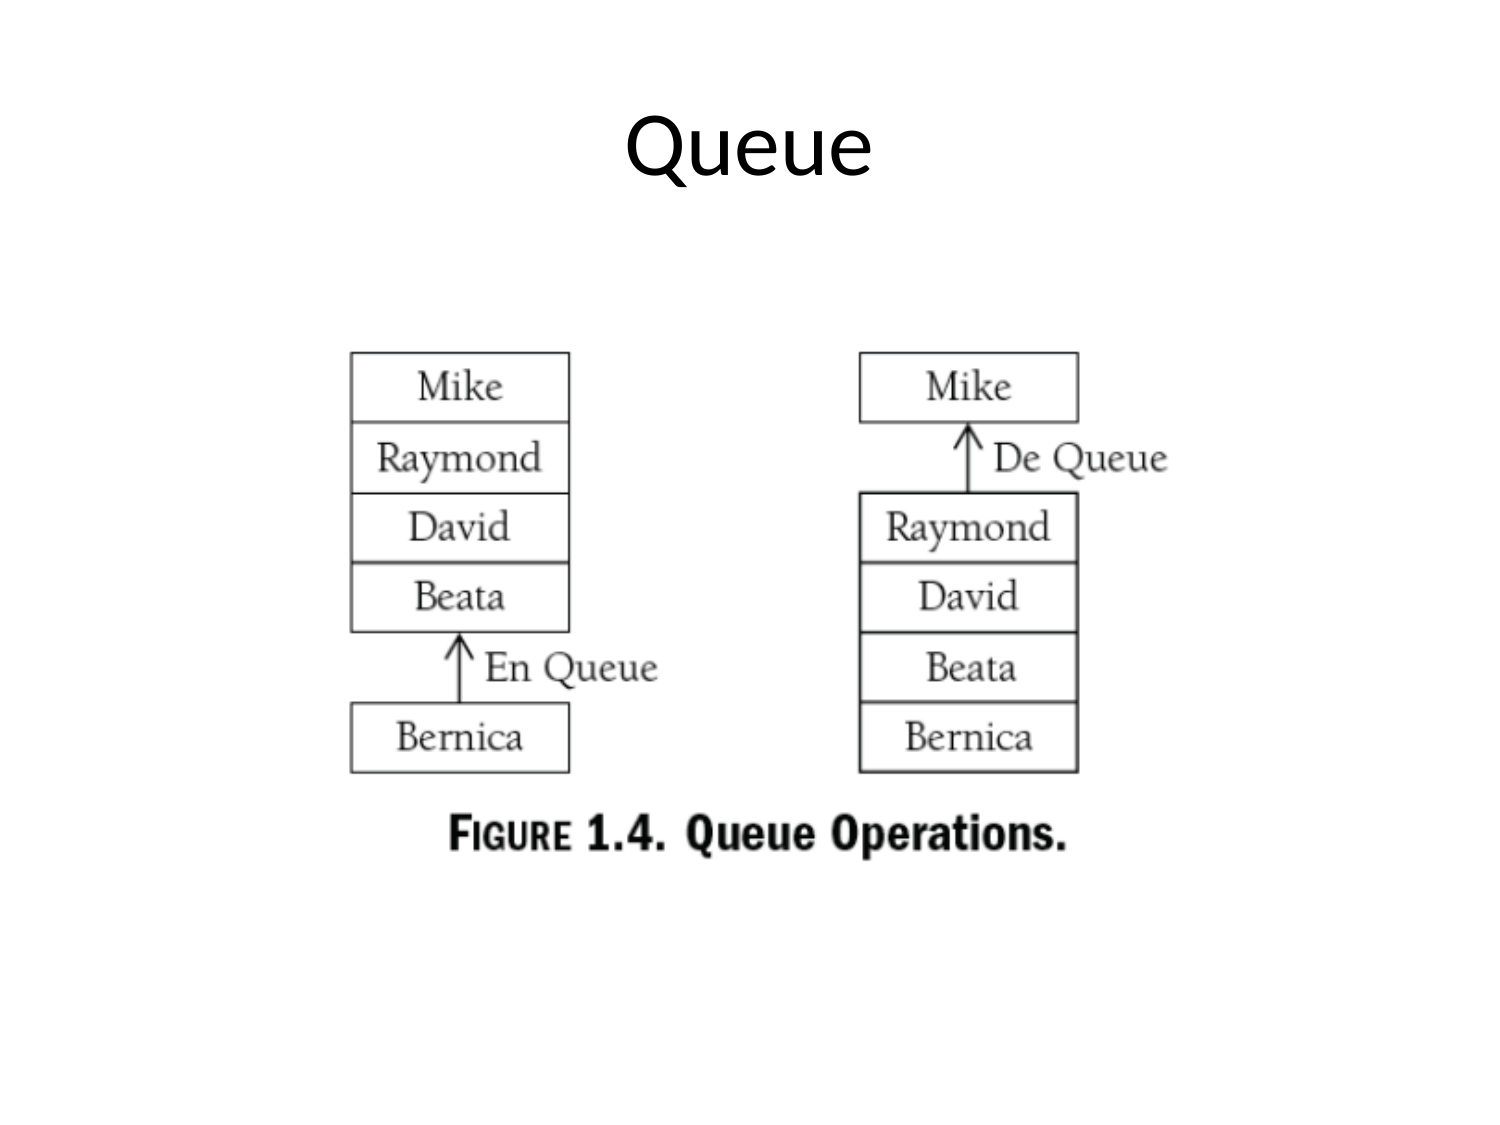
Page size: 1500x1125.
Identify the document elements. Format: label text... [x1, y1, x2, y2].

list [311, 332, 1189, 935]
title Queue [75, 45, 1425, 233]
